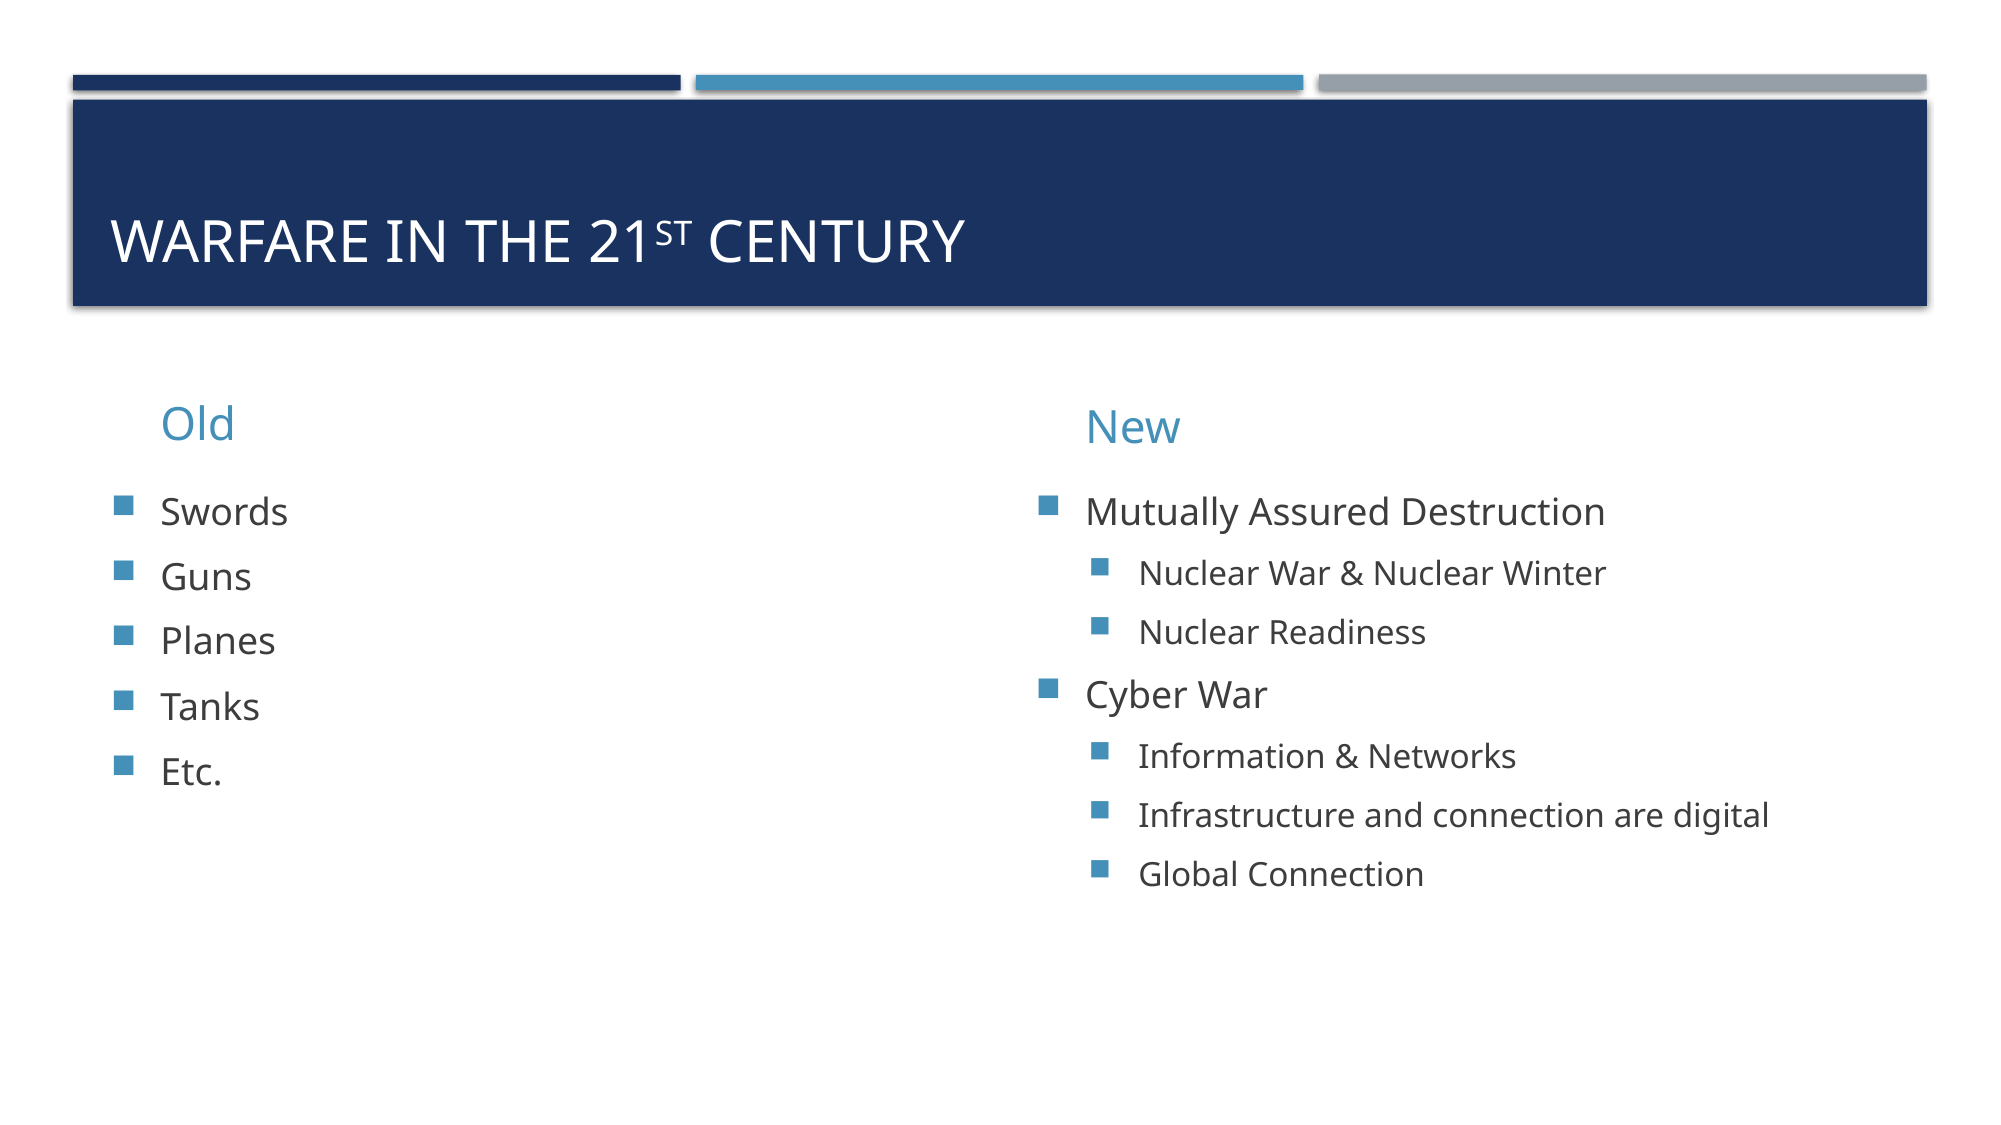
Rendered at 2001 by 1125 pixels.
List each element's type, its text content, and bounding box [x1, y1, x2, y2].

list New [1070, 369, 1905, 460]
list Old [145, 369, 980, 458]
list Mutually Assured Destruction Nuclear War & Nuclear Winter Nuclear Readiness Cyber War Information & Networks Infrastructure and connection are digital Global Connection [1019, 479, 1905, 962]
list Swords Guns Planes Tanks Etc. [95, 479, 980, 962]
title Warfare in the 21st century [95, 119, 1905, 282]
